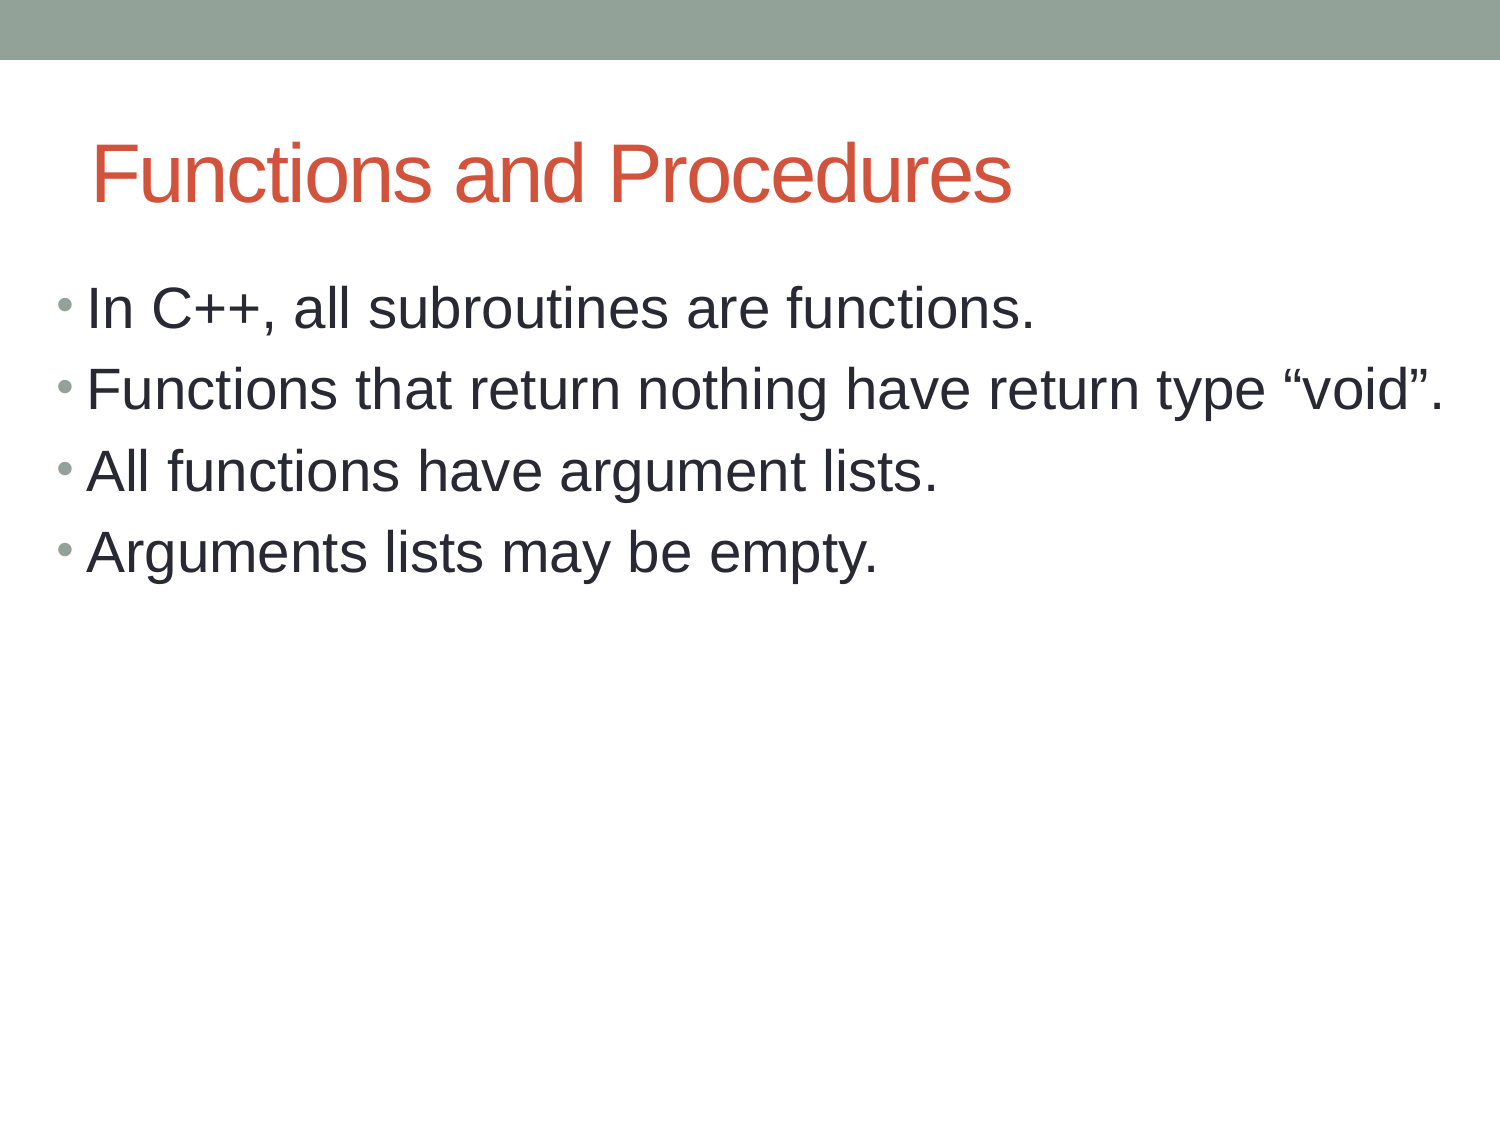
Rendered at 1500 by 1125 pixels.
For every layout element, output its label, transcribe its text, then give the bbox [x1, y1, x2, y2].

list In C++, all subroutines are functions. Functions that return nothing have return type “void”. All functions have argument lists. Arguments lists may be empty. [41, 262, 1471, 1063]
title Functions and Procedures [75, 87, 1425, 250]
